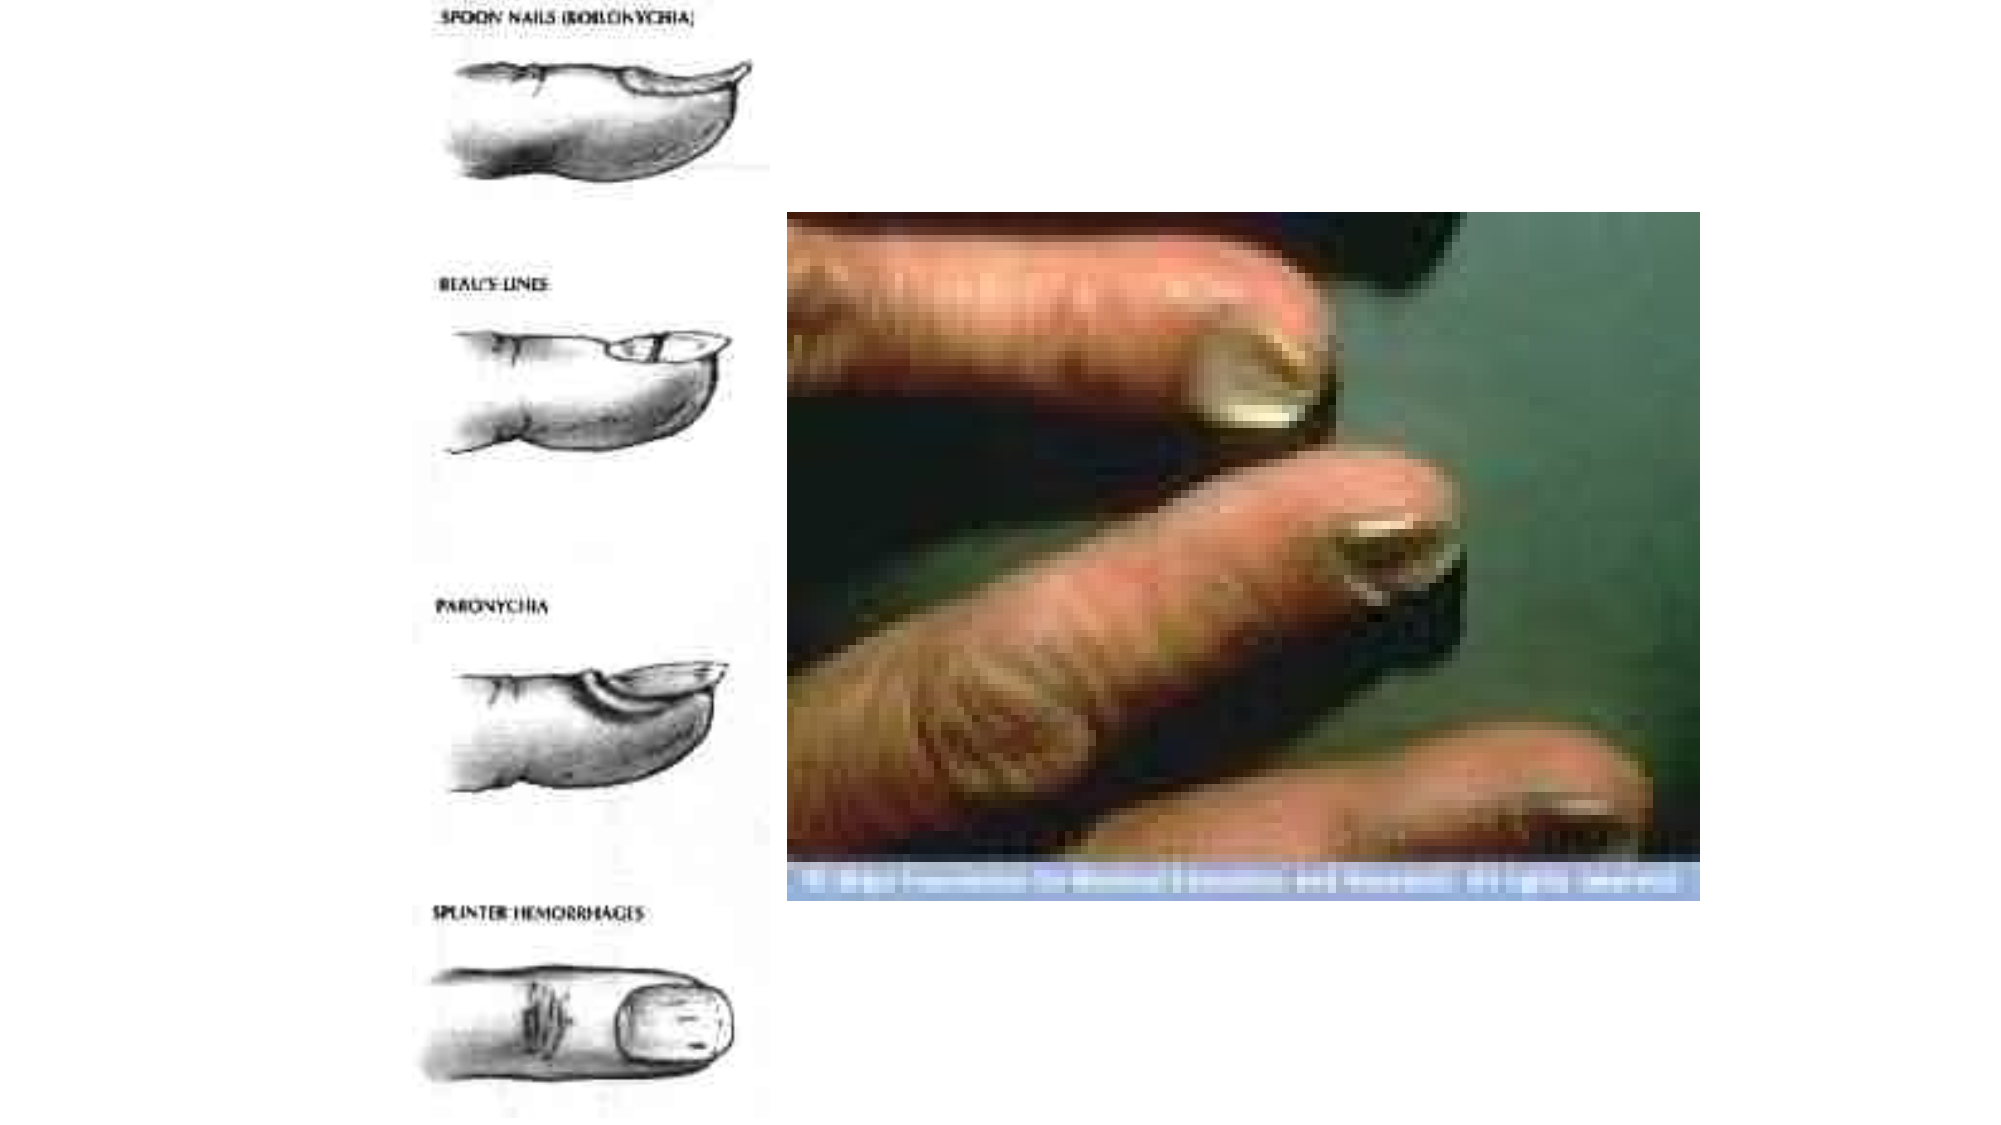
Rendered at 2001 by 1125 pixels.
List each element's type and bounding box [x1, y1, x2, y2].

picture [412, 0, 770, 1118]
picture [787, 212, 1701, 901]
